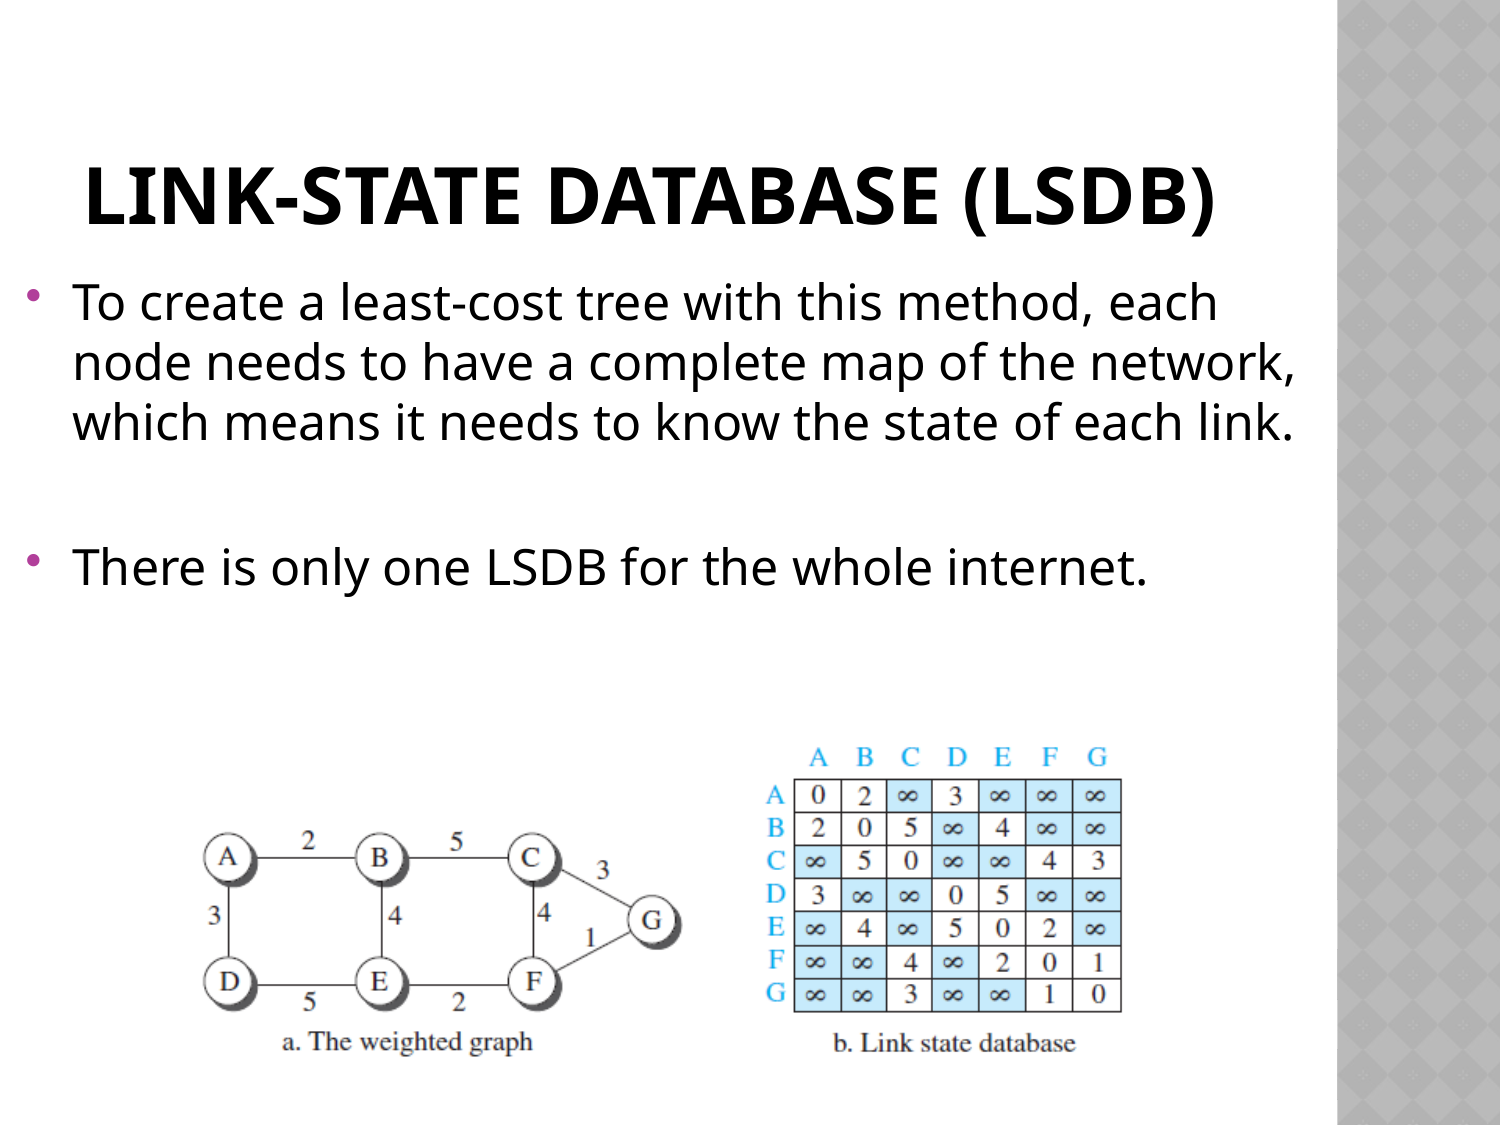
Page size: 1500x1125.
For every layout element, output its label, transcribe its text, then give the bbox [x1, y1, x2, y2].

list To create a least-cost tree with this method, each node needs to have a complete map of the network, which means it needs to know the state of each link. There is only one LSDB for the whole internet. [12, 262, 1338, 1058]
title Link-State Database (LSDB) [75, 52, 1263, 240]
picture [74, 724, 1220, 1096]
